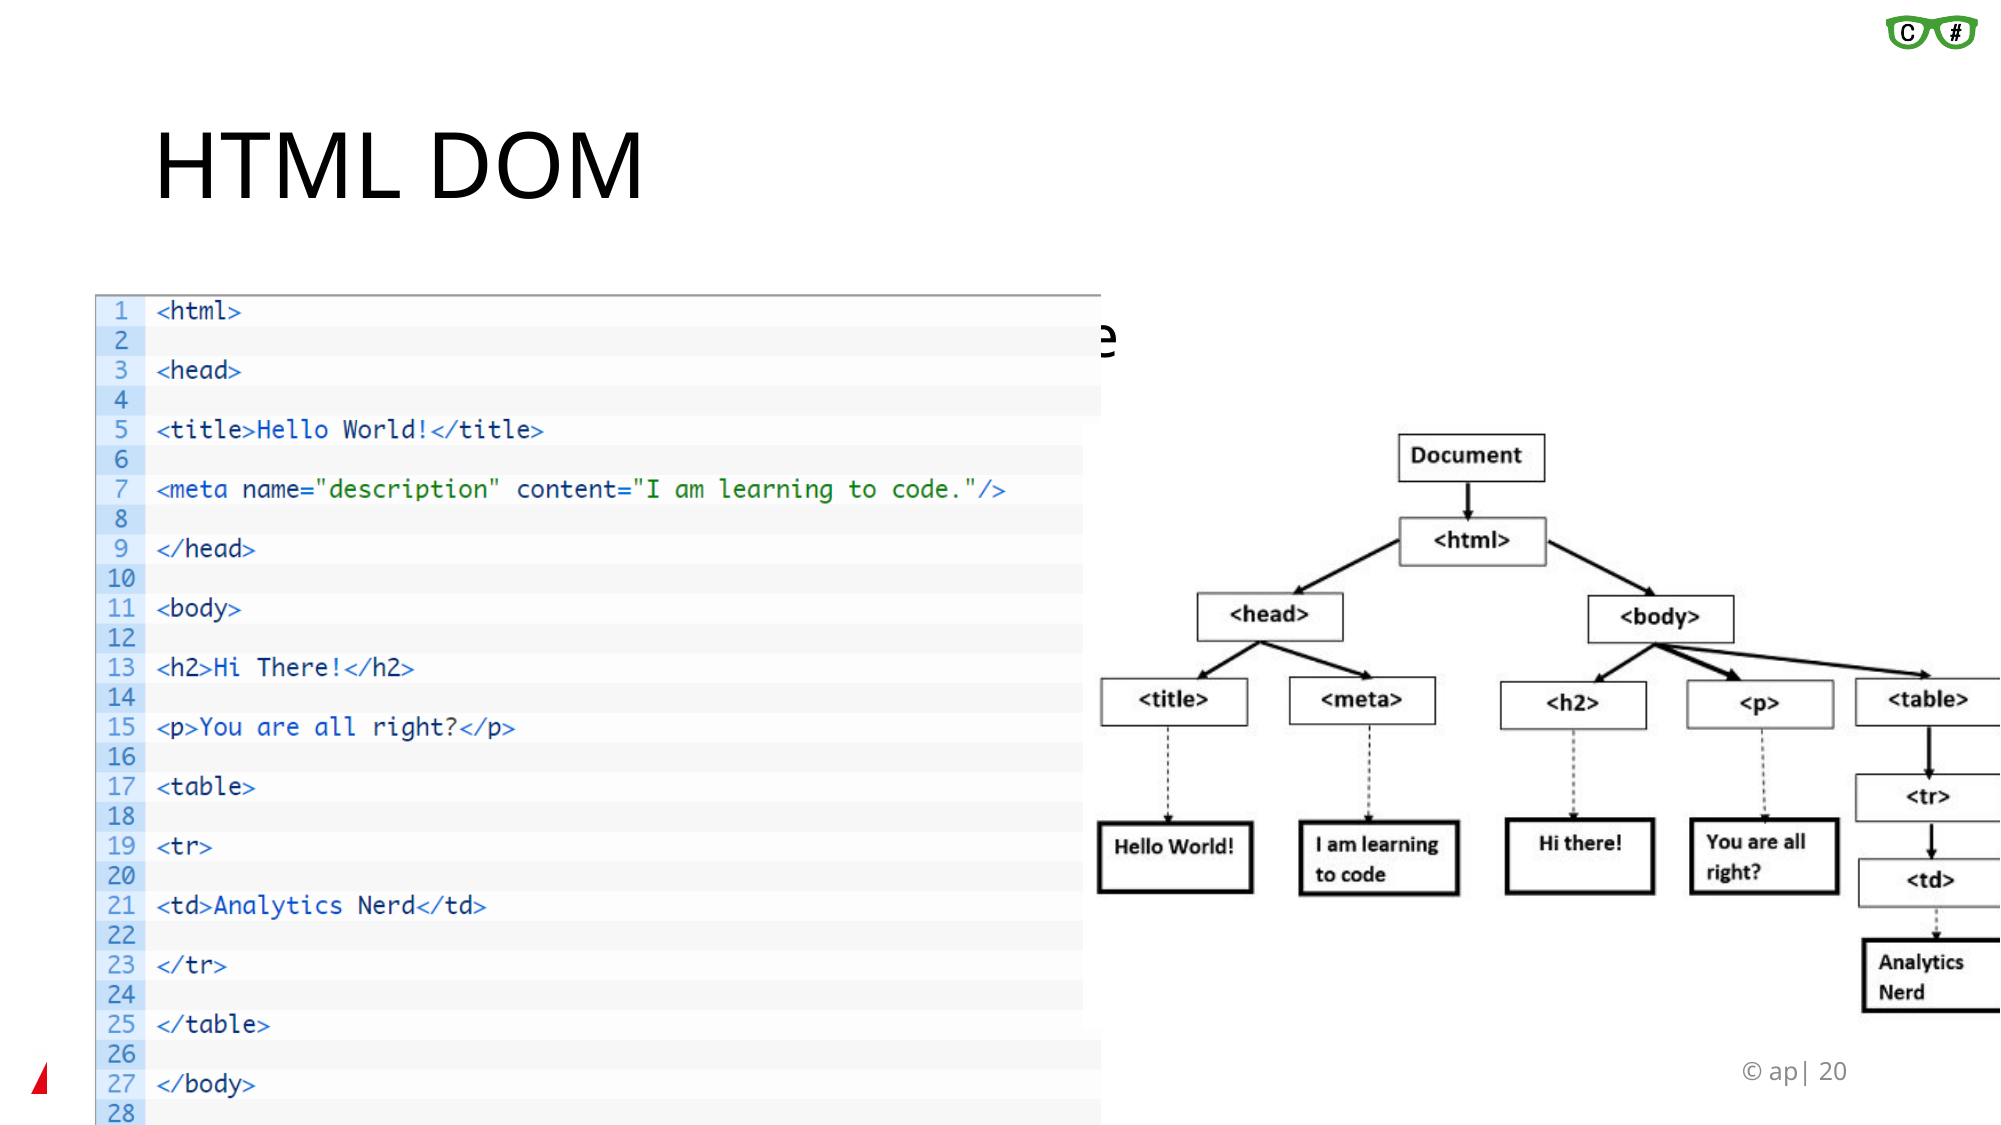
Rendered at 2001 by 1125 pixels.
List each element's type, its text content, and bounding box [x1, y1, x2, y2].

list HTML Tags hebben een hierarchie [1101, 299, 1863, 423]
title HTML DOM [137, 59, 1863, 278]
slide_number © ap| 20 [1412, 1042, 1863, 1103]
picture [1876, 0, 1985, 63]
picture [31, 268, 2000, 1125]
